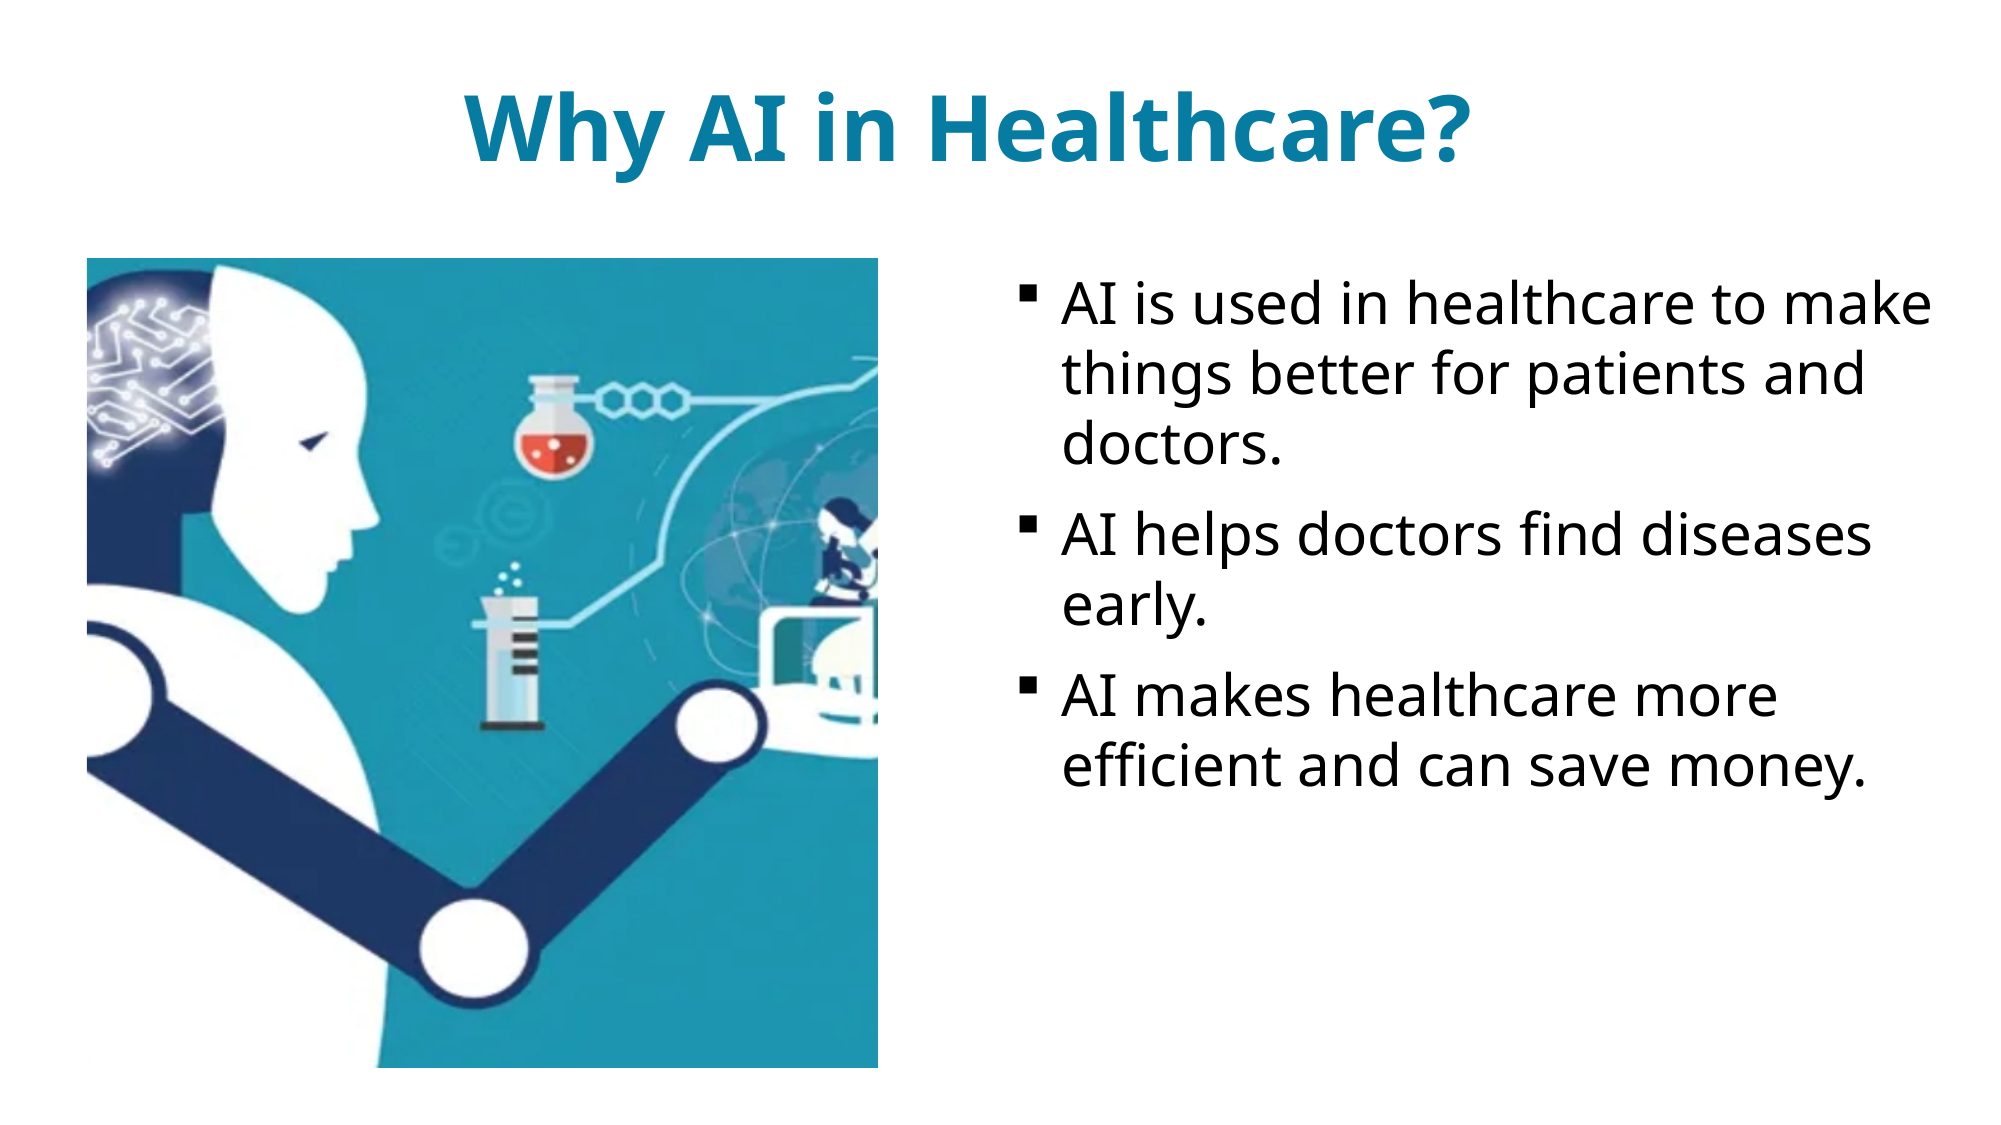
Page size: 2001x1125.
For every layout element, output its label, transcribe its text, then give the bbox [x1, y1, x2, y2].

title Why AI in Healthcare? [450, 75, 1743, 241]
picture [86, 258, 878, 1068]
list AI is used in healthcare to make things better for patients and doctors. AI helps doctors find diseases early. AI makes healthcare more efficient and can save money. [999, 258, 1985, 1068]
